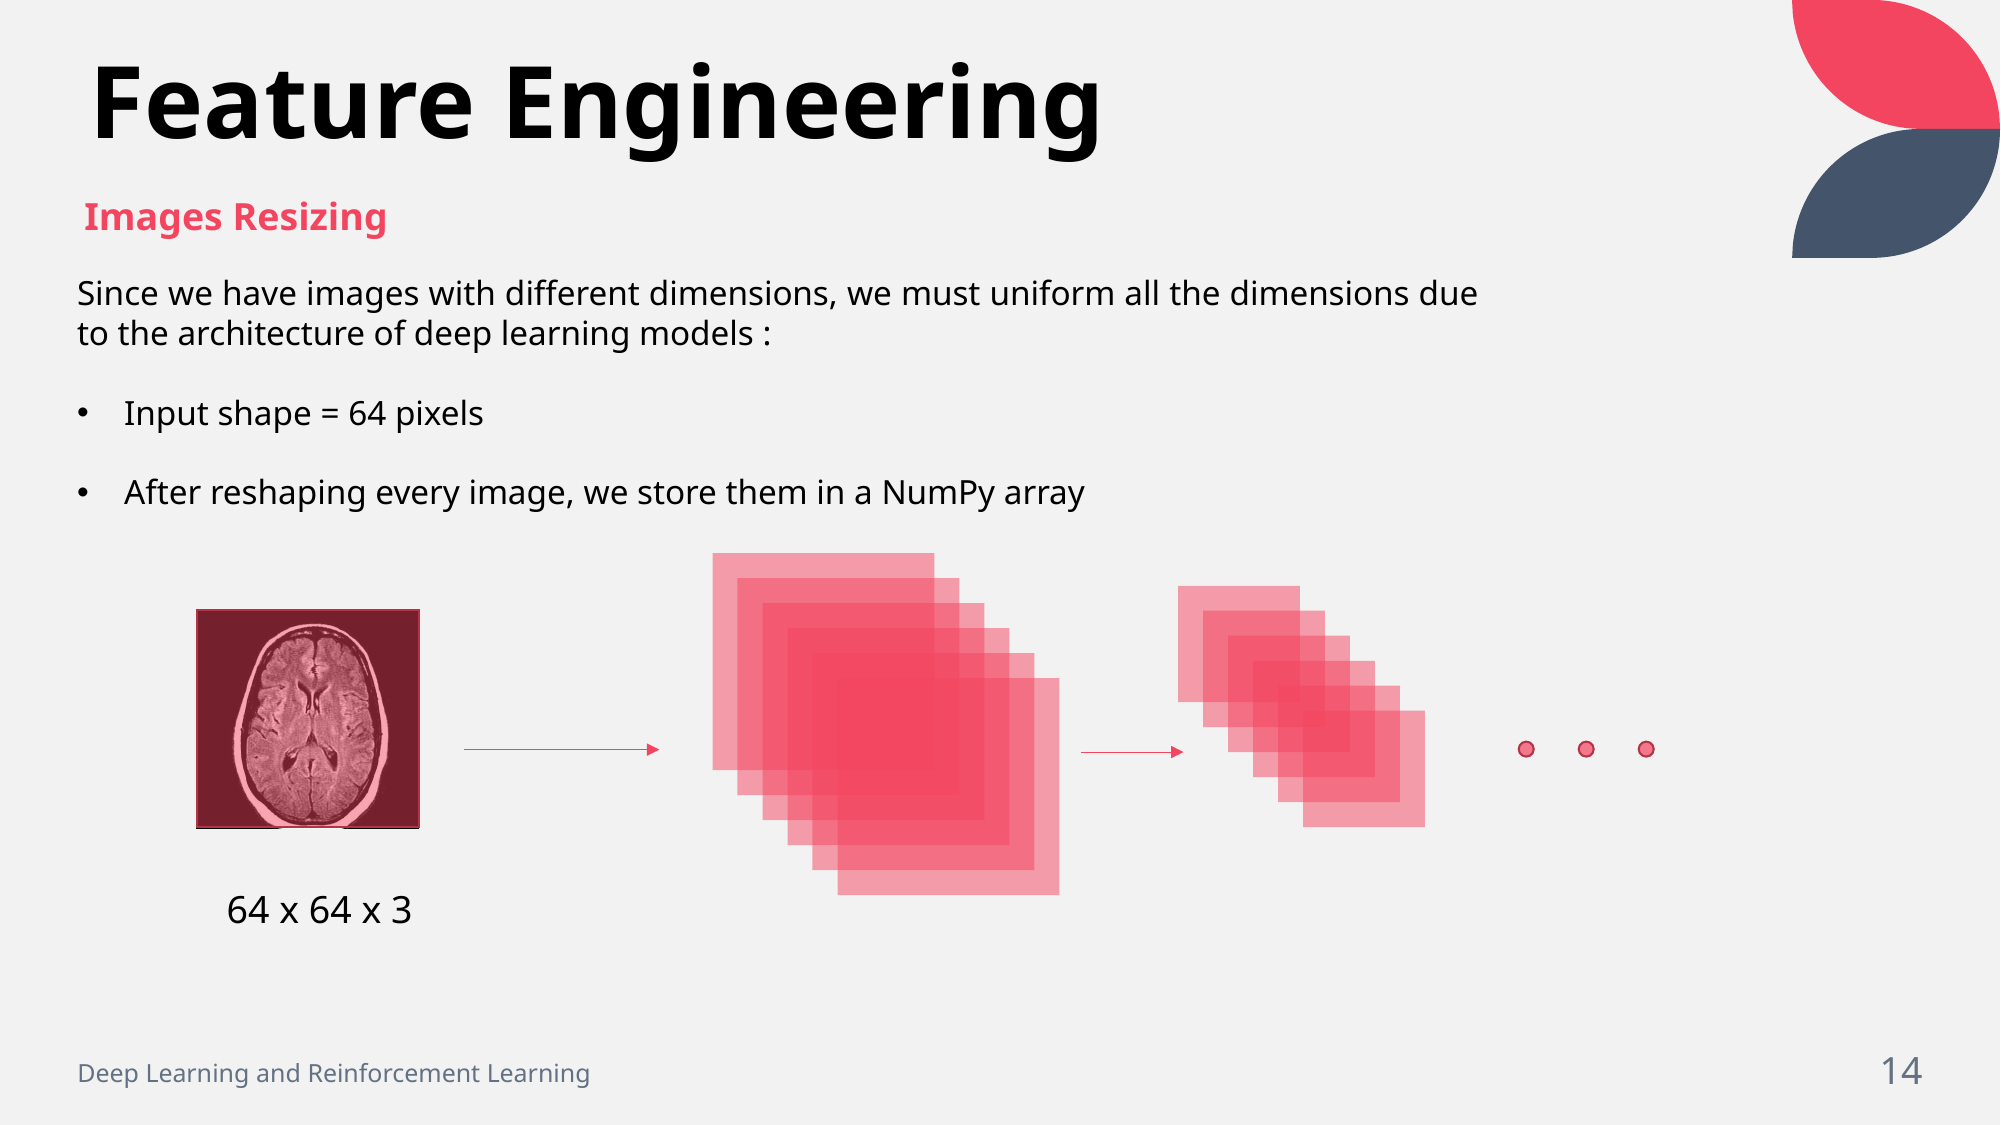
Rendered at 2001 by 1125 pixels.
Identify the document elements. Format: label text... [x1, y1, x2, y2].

text_box [1302, 710, 1426, 828]
text_box [761, 602, 985, 821]
text_box [1577, 740, 1595, 758]
picture [196, 611, 419, 829]
slide_number 14 [1665, 1042, 1938, 1103]
text_box [811, 652, 1035, 871]
text_box [736, 577, 960, 796]
text_box [1227, 635, 1351, 753]
text_box [836, 677, 1060, 878]
text_box [1252, 660, 1376, 778]
text_box [1517, 740, 1535, 758]
text_box [711, 552, 935, 771]
text_box 64 x 64 x 3 [211, 878, 1212, 939]
text_box [1637, 740, 1655, 758]
text_box Feature Engineering [75, 44, 1349, 168]
text_box [1177, 585, 1301, 703]
text_box [1202, 610, 1326, 728]
text_box [1277, 685, 1401, 803]
text_box Images Resizing [69, 191, 1179, 247]
text_box Since we have images with different dimensions, we must uniform all the dimensions due to the architecture of deep learning models : Input shape = 64 pixels After reshaping every image, we store them in a NumPy array [62, 264, 1496, 599]
text_box [786, 627, 1010, 846]
slide_number Deep Learning and Reinforcement Learning [62, 1042, 687, 1103]
